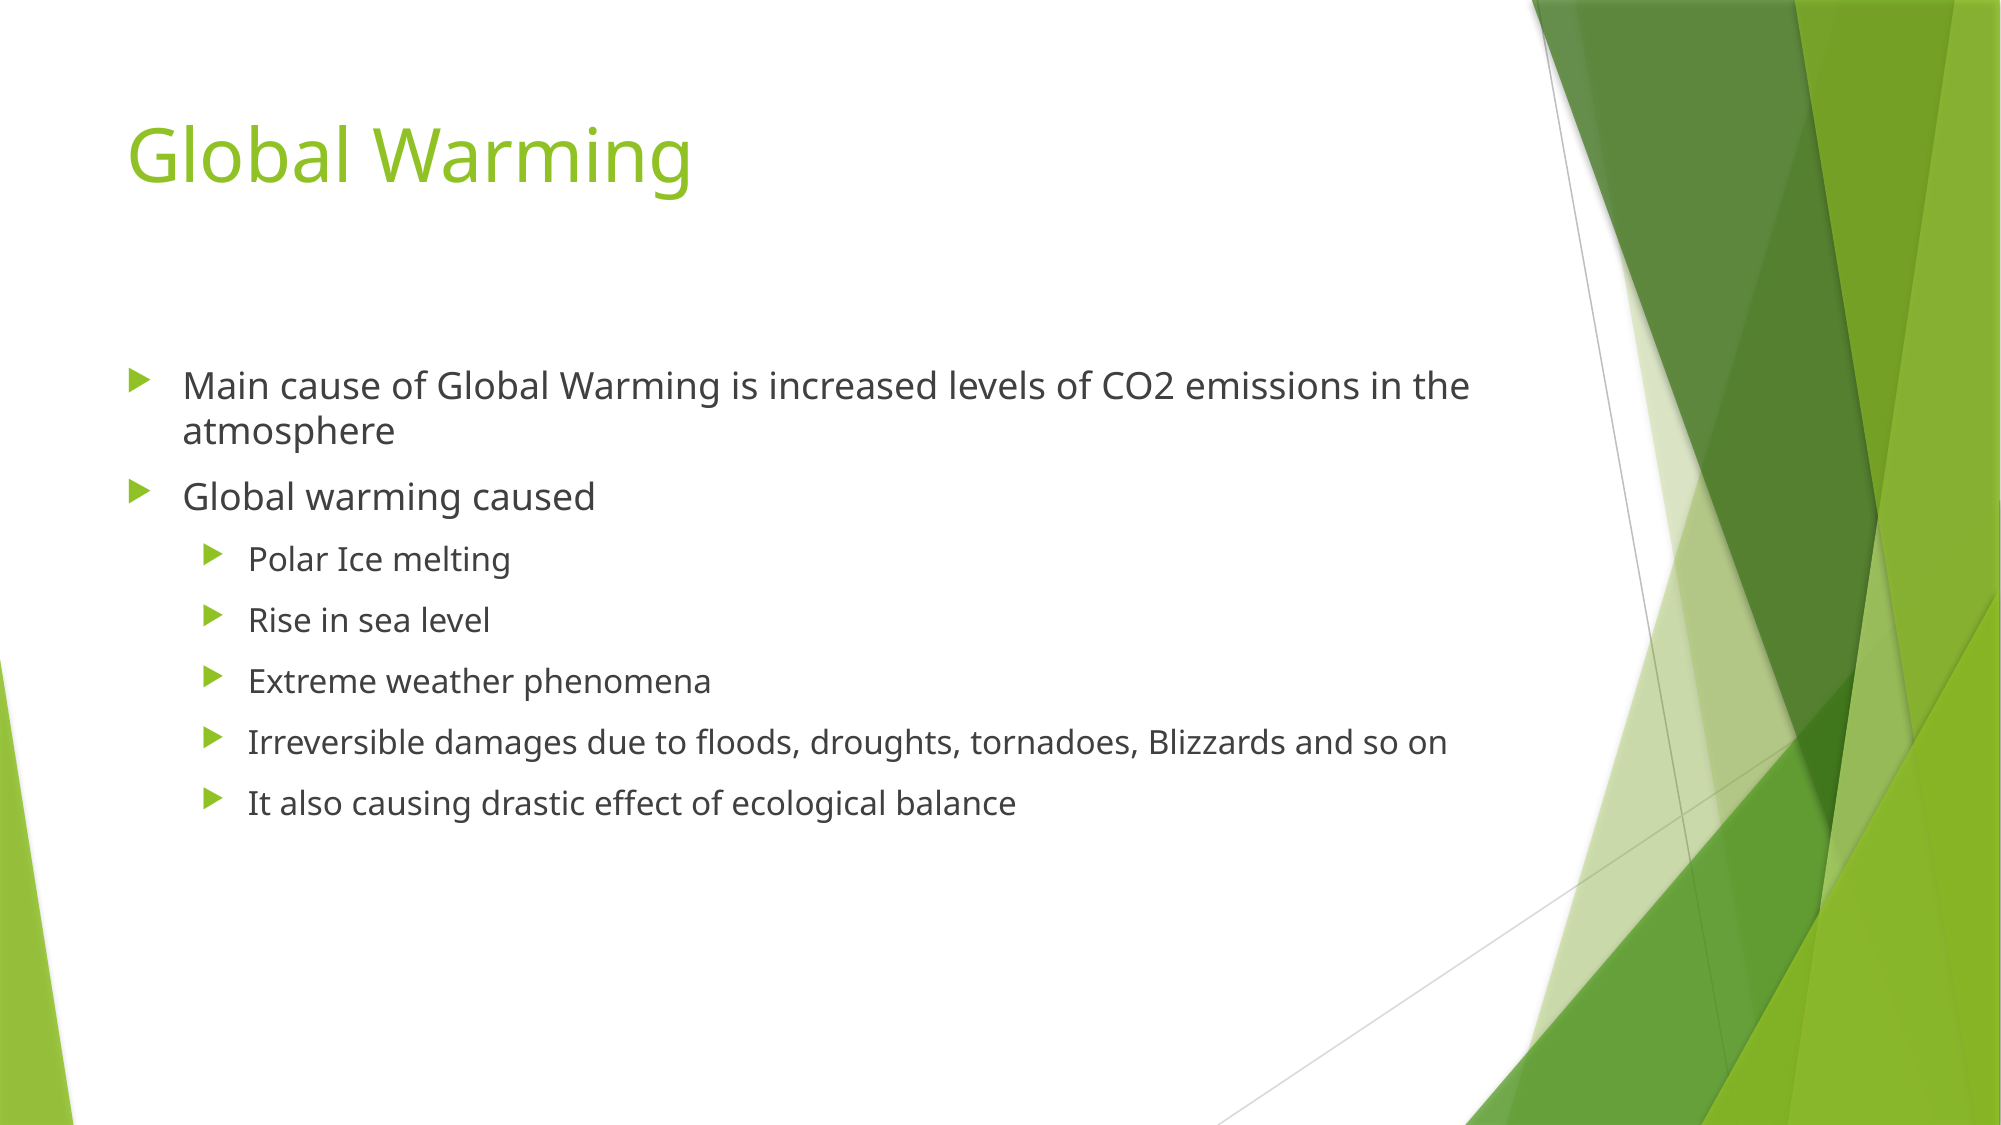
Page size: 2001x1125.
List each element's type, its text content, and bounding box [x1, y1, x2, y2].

list Main cause of Global Warming is increased levels of CO2 emissions in the atmosphere Global warming caused Polar Ice melting Rise in sea level Extreme weather phenomena Irreversible damages due to floods, droughts, tornadoes, Blizzards and so on It also causing drastic effect of ecological balance [111, 354, 1522, 992]
title Global Warming [111, 99, 1522, 317]
